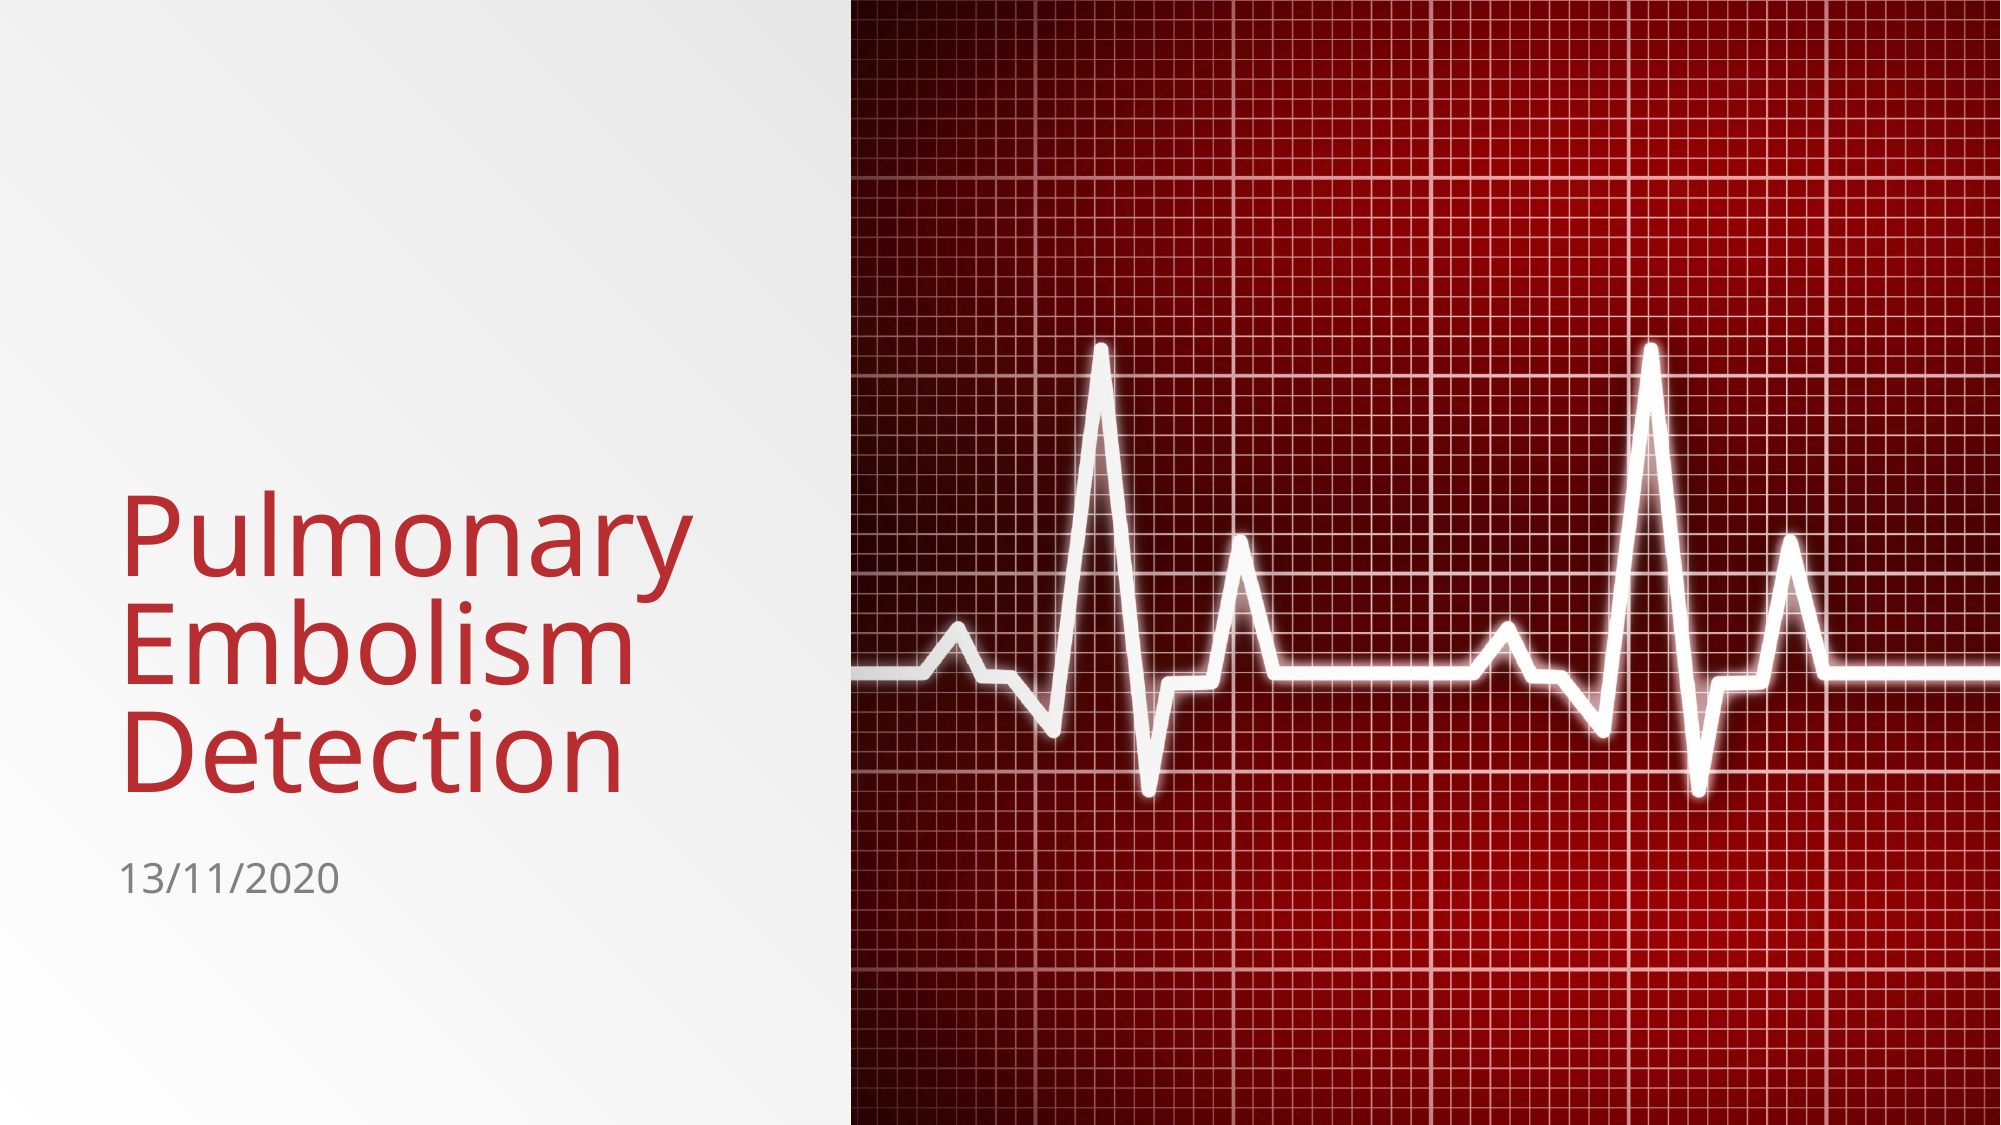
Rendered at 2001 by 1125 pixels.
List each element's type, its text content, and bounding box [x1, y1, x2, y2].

picture [851, 0, 2000, 1125]
subtitle 13/11/2020 [102, 849, 775, 963]
title Pulmonary Embolism Detection [102, 299, 775, 822]
